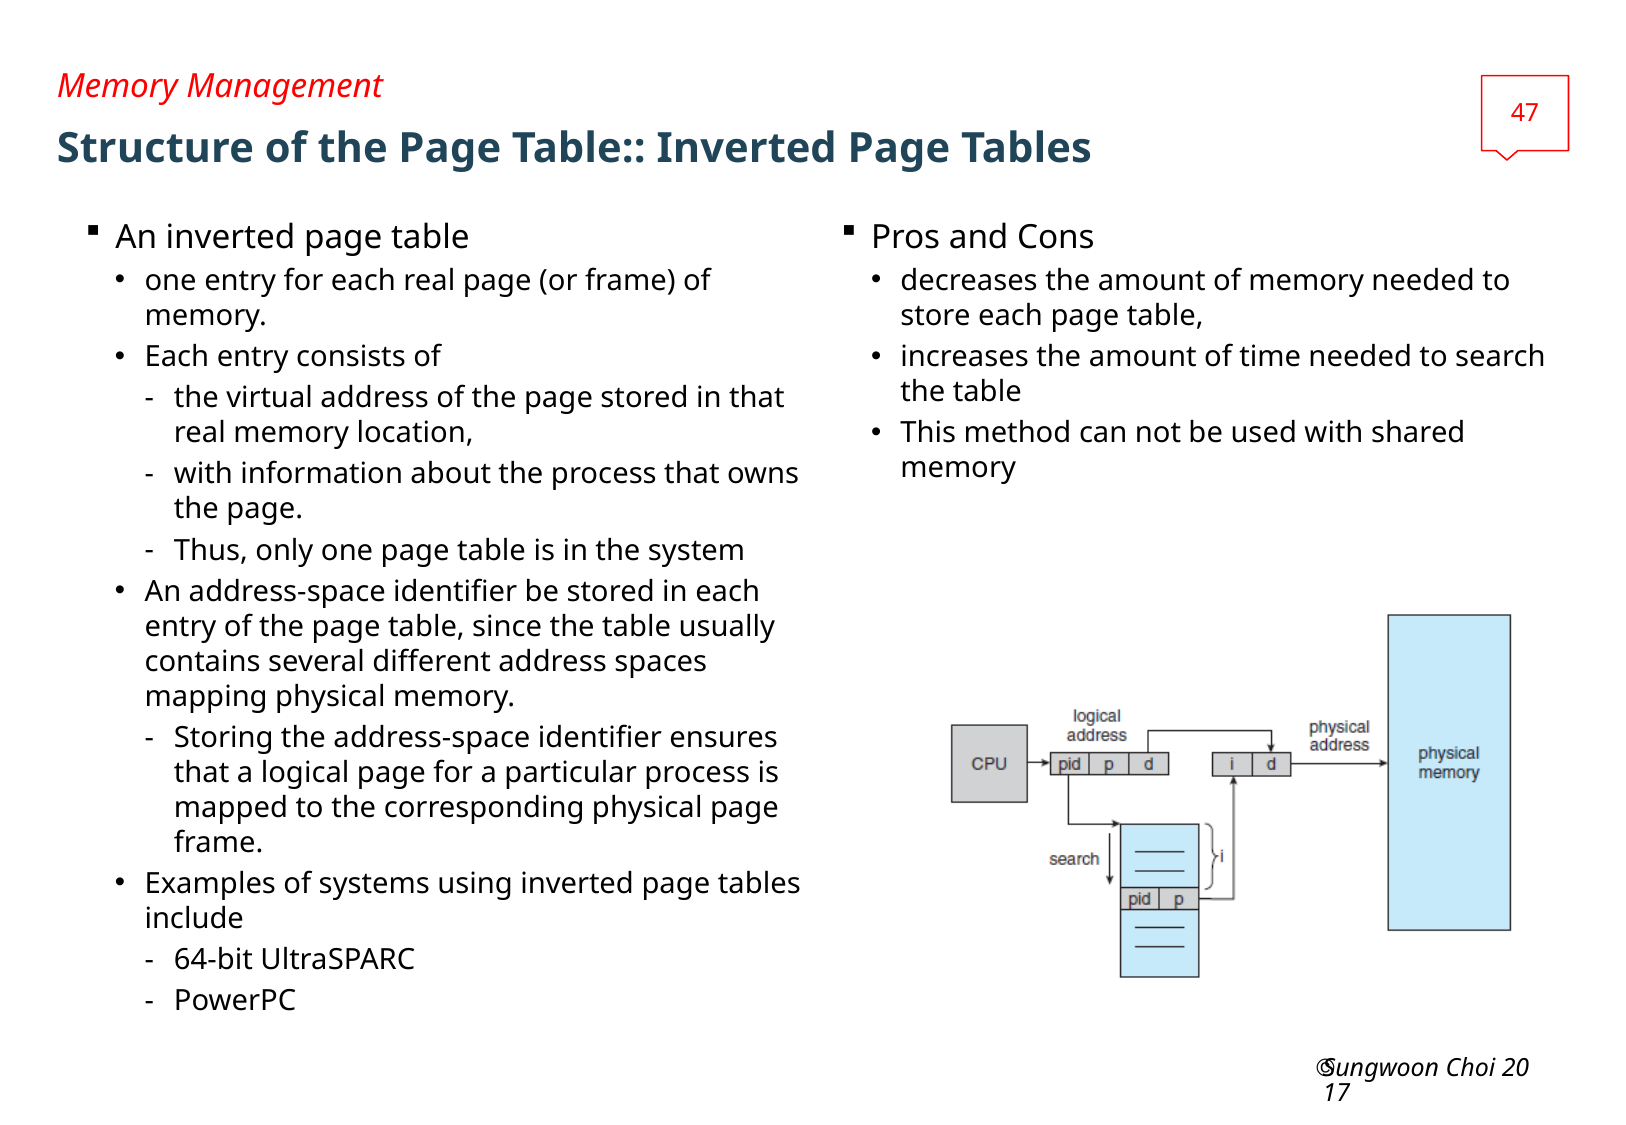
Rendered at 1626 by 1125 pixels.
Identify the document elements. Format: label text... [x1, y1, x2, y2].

picture [943, 609, 1513, 980]
list Memory Management [45, 60, 1450, 108]
footer Sungwoon Choi 2017 [1305, 1052, 1569, 1086]
list Pros and Cons decreases the amount of memory needed to store each page table, increases the amount of time needed to search the table This method can not be used with shared memory [830, 209, 1569, 1035]
list An inverted page table one entry for each real page (or frame) of memory. Each entry consists of the virtual address of the page stored in that real memory location, with information about the process that owns the page. Thus, only one page table is in the system An address-space identifier be stored in each entry of the page table, since the table usually contains several different address spaces mapping physical memory. Storing the address-space identifier ensures that a logical page for a particular process is mapped to the corresponding physical page frame. Examples of systems using inverted page tables include 64-bit UltraSPARC PowerPC [74, 209, 813, 1035]
slide_number 47 [1480, 74, 1570, 161]
title Structure of the Page Table:: Inverted Page Tables [45, 108, 1450, 191]
